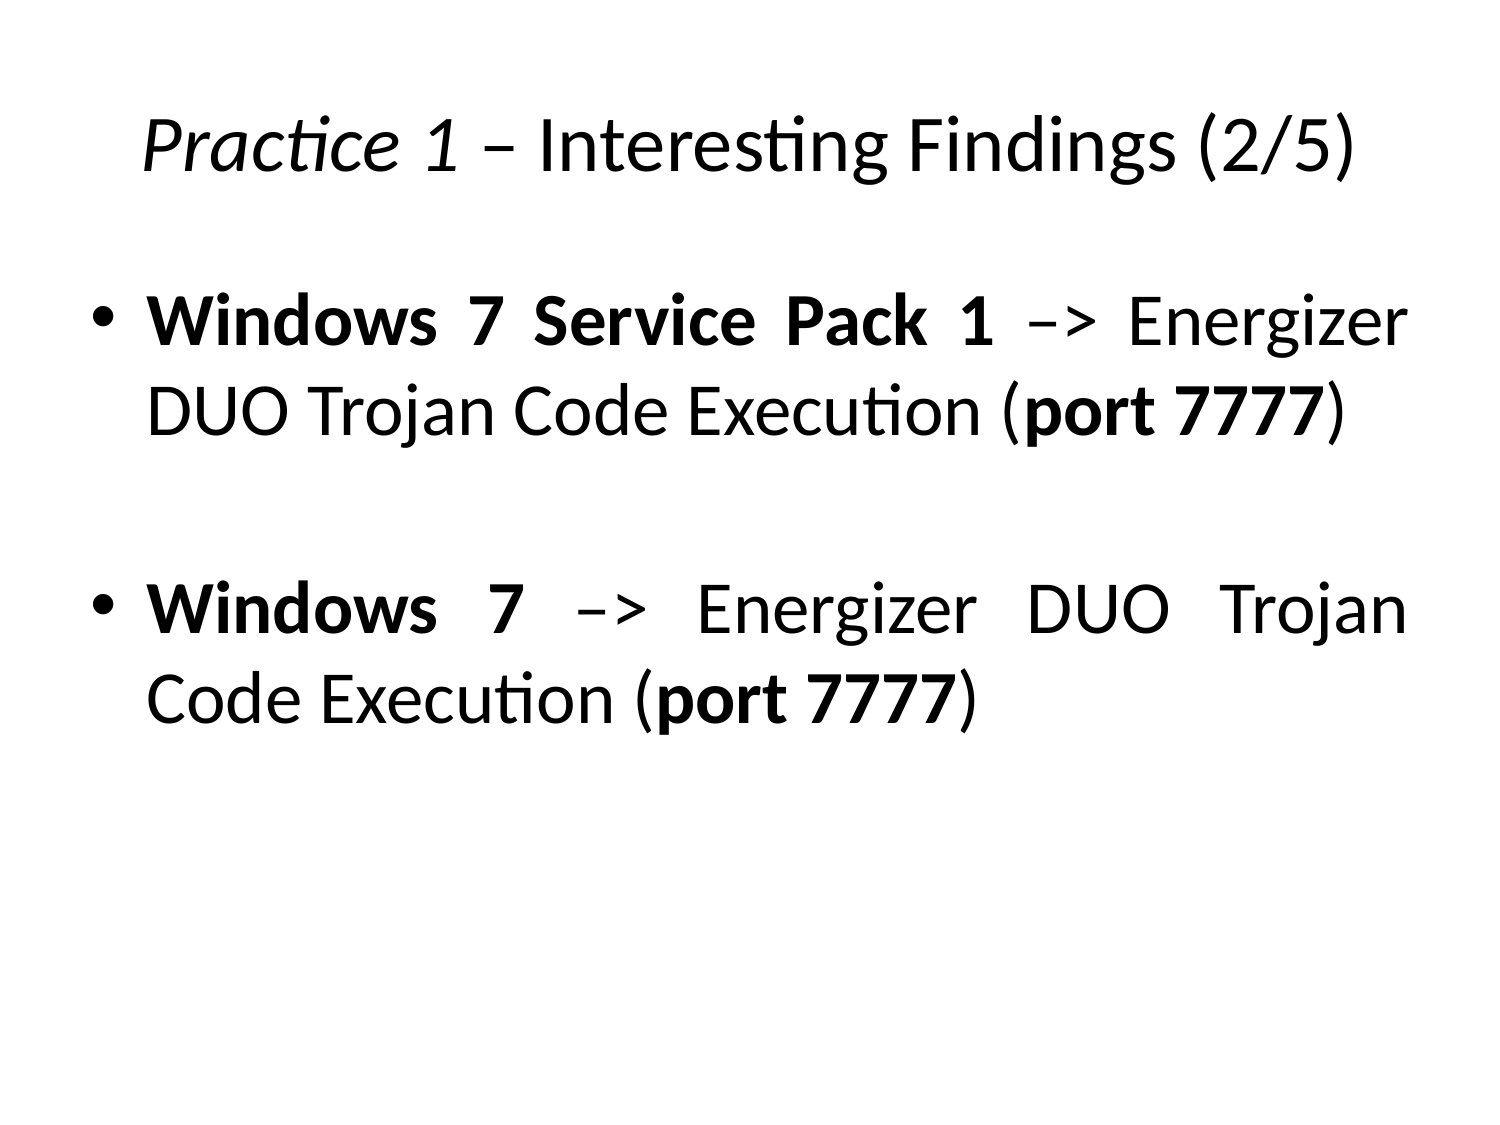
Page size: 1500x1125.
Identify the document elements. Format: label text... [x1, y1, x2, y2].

list Windows 7 Service Pack 1 –> Energizer DUO Trojan Code Execution (port 7777) Windows 7 –> Energizer DUO Trojan Code Execution (port 7777) [75, 262, 1425, 1005]
title Practice 1 – Interesting Findings (2/5) [75, 45, 1425, 233]
